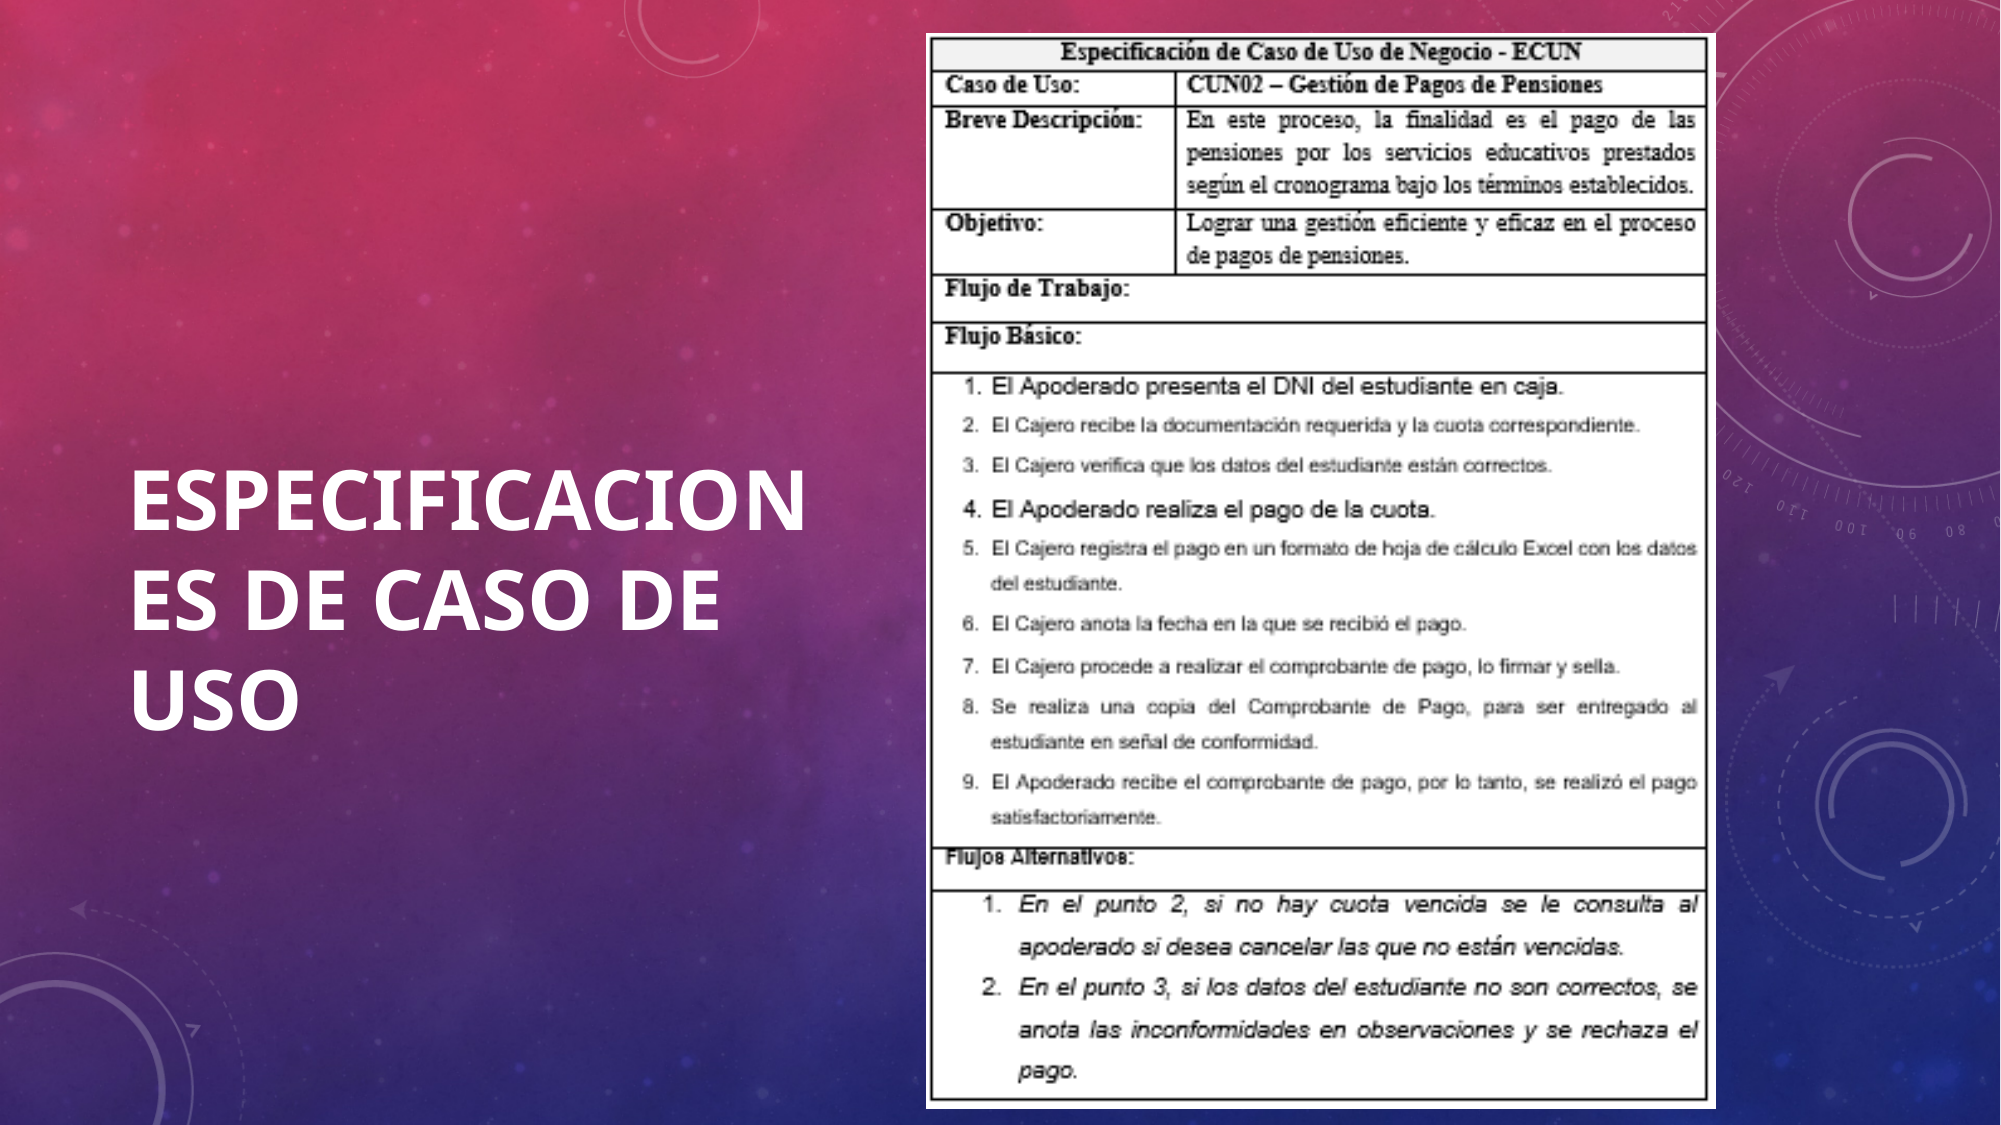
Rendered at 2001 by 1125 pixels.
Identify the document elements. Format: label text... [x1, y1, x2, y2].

title Especificaciones de caso de uso [112, 347, 829, 847]
picture [0, 0, 2001, 1125]
